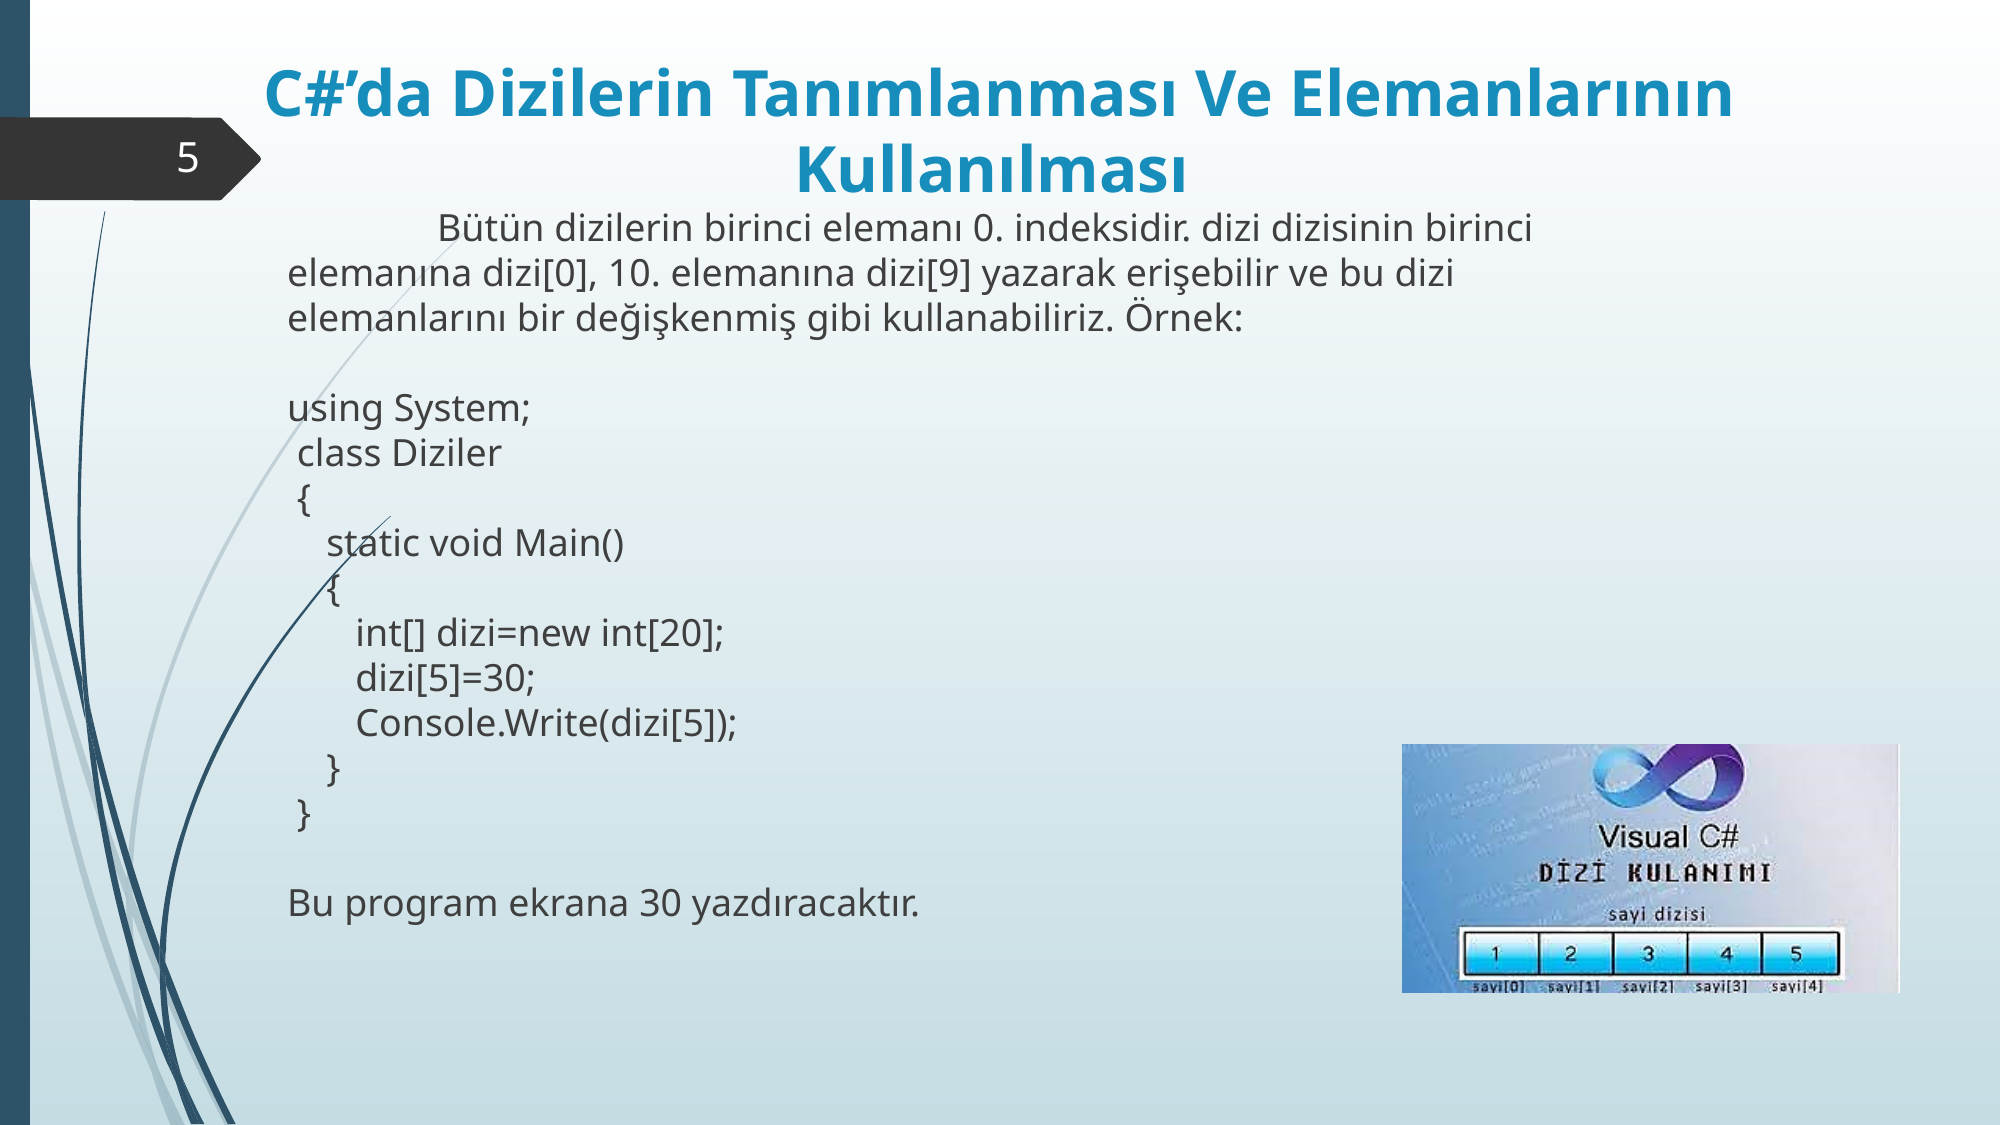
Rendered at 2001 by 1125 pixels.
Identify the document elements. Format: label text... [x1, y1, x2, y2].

picture [1402, 744, 1900, 994]
list Bütün dizilerin birinci elemanı 0. indeksidir. dizi dizisinin birinci elemanına dizi[0], 10. elemanına dizi[9] yazarak erişebilir ve bu dizi elemanlarını bir değişkenmiş gibi kullanabiliriz. Örnek: using System; class Diziler { static void Main() { int[] dizi=new int[20]; dizi[5]=30; Console.Write(dizi[5]); } } Bu program ekrana 30 yazdıracaktır. [272, 196, 1560, 1009]
title C#’da Dizilerin Tanımlanması Ve Elemanlarının Kullanılması [200, 45, 1800, 214]
slide_number 5 [87, 129, 216, 190]
